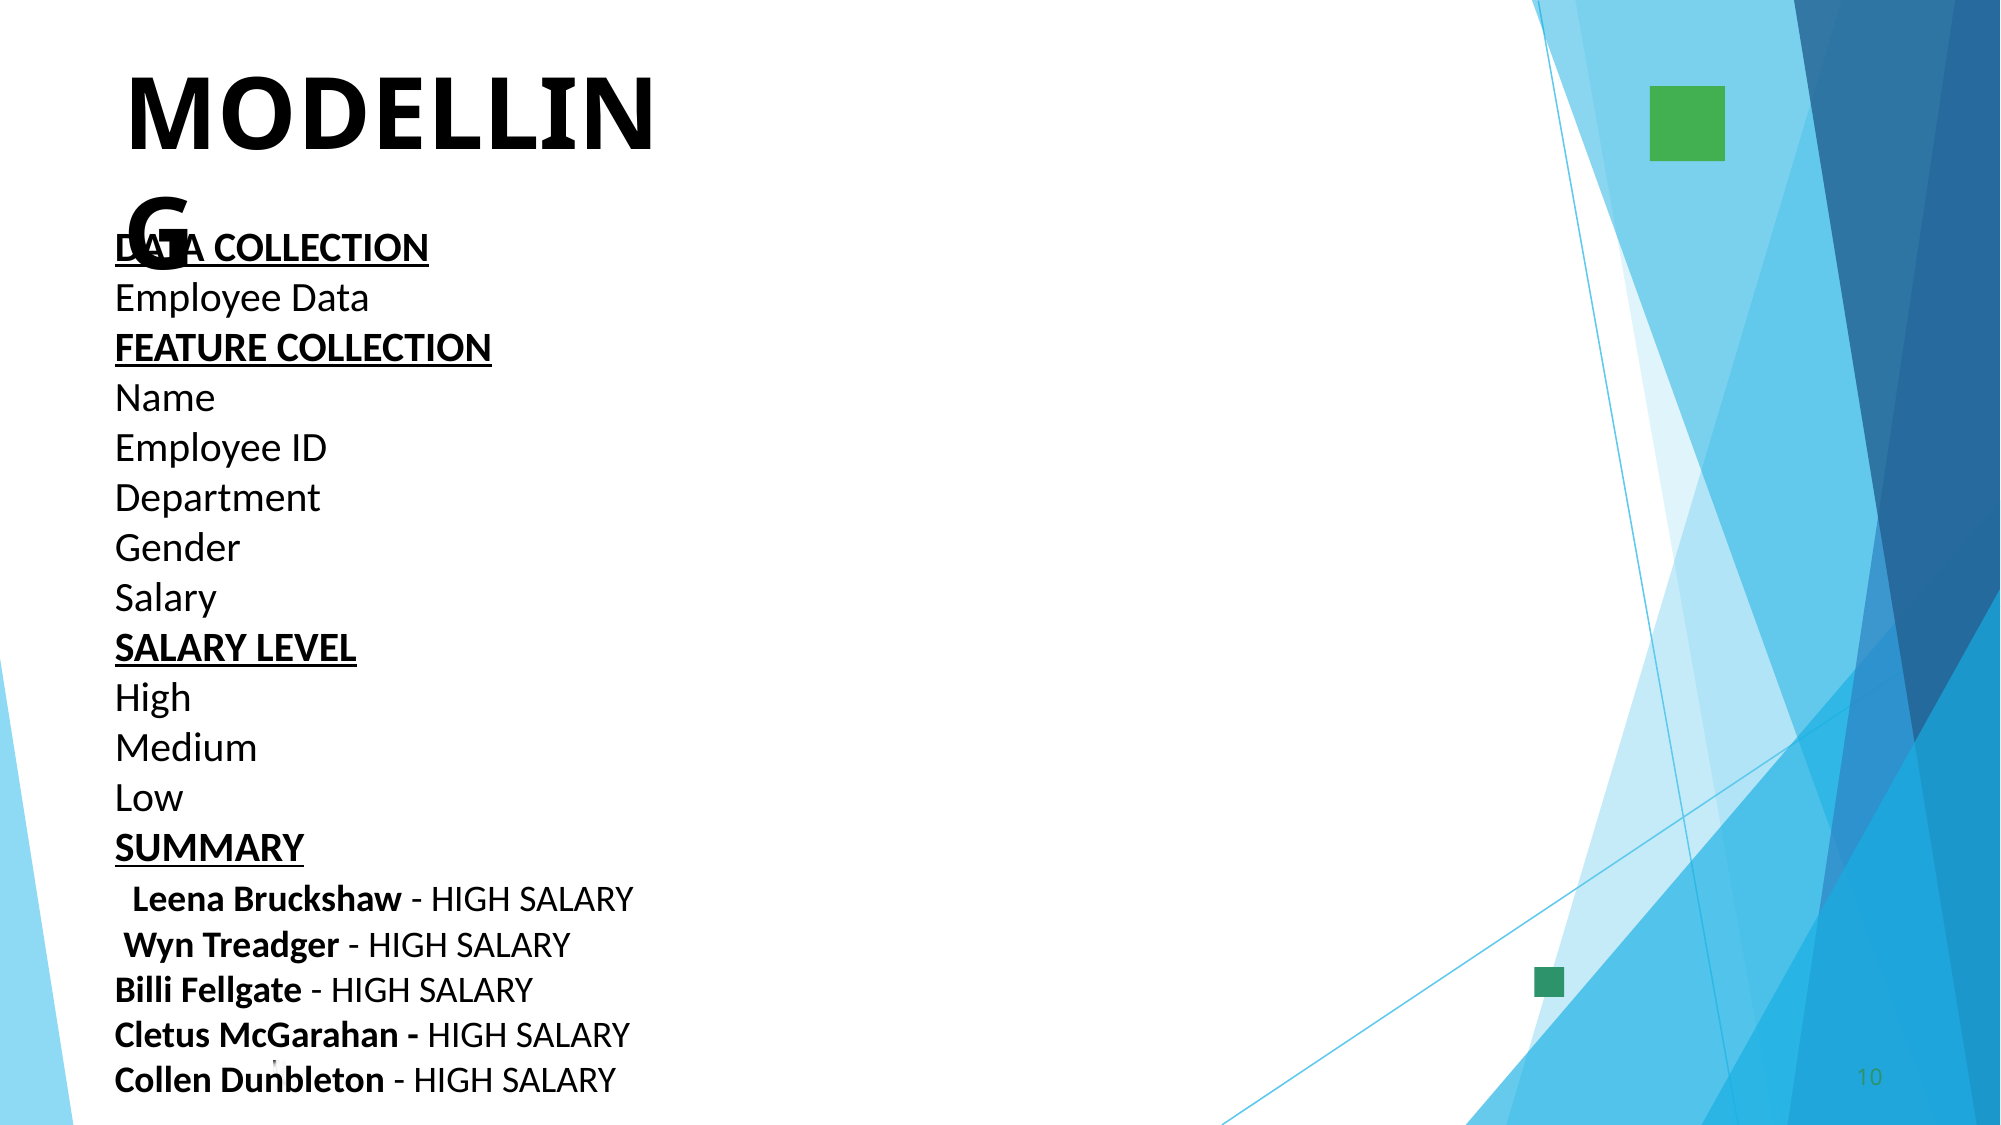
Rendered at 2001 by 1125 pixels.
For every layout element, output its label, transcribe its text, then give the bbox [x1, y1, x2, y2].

text_box [1534, 967, 1565, 997]
text_box 10 [1849, 1061, 1888, 1095]
text_box MODELLING [121, 47, 664, 212]
text_box [1649, 86, 1725, 162]
picture [273, 1060, 287, 1091]
text_box DATA COLLECTION Employee Data FEATURE COLLECTION Name Employee ID Department Gender Salary SALARY LEVEL High Medium Low SUMMARY Leena Bruckshaw - HIGH SALARY Wyn Treadger - HIGH SALARY Billi Fellgate - HIGH SALARY Cletus McGarahan - HIGH SALARY Collen Dunbleton - HIGH SALARY [99, 212, 1492, 1125]
